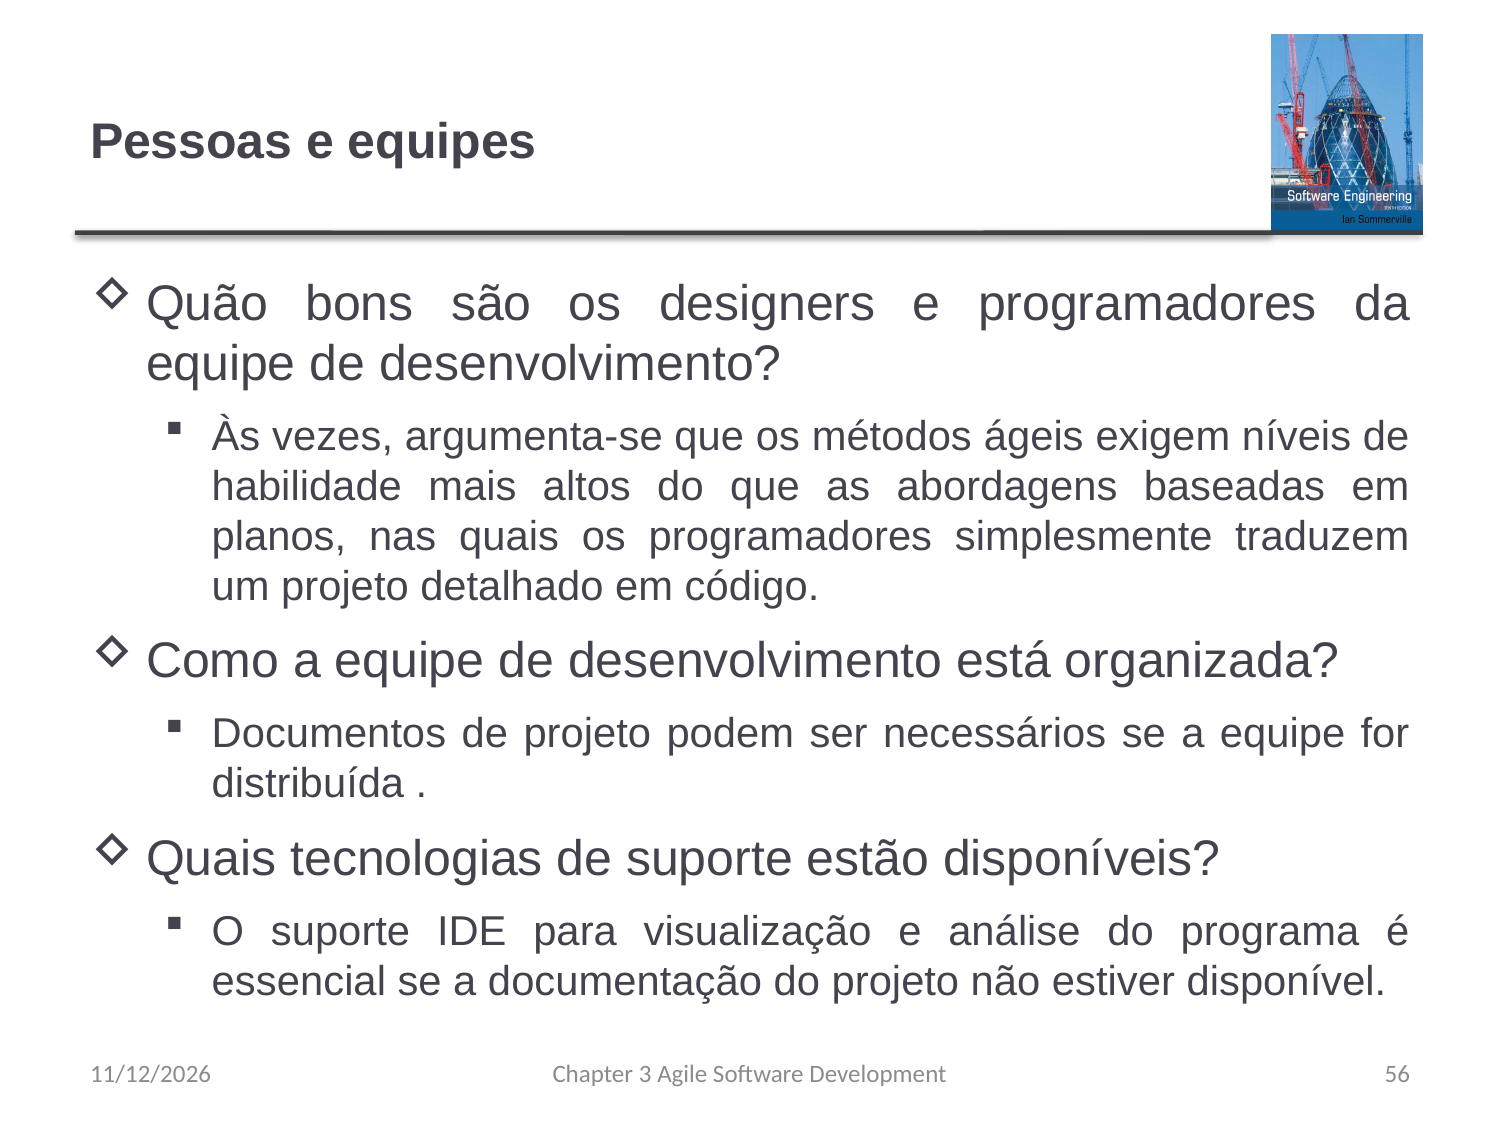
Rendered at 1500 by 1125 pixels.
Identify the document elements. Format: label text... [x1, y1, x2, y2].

footer Chapter 3 Agile Software Development [512, 1042, 988, 1103]
slide_number 56 [1074, 1042, 1425, 1103]
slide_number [75, 1042, 425, 1103]
title Pessoas e equipes [74, 44, 1272, 233]
list Quão bons são os designers e programadores da equipe de desenvolvimento? Às vezes, argumenta-se que os métodos ágeis exigem níveis de habilidade mais altos do que as abordagens baseadas em planos, nas quais os programadores simplesmente traduzem um projeto detalhado em código. Como a equipe de desenvolvimento está organizada? Documentos de projeto podem ser necessários se a equipe for distribuída . Quais tecnologias de suporte estão disponíveis? O suporte IDE para visualização e análise do programa é essencial se a documentação do projeto não estiver disponível. [75, 262, 1425, 1005]
picture [1271, 34, 1423, 230]
